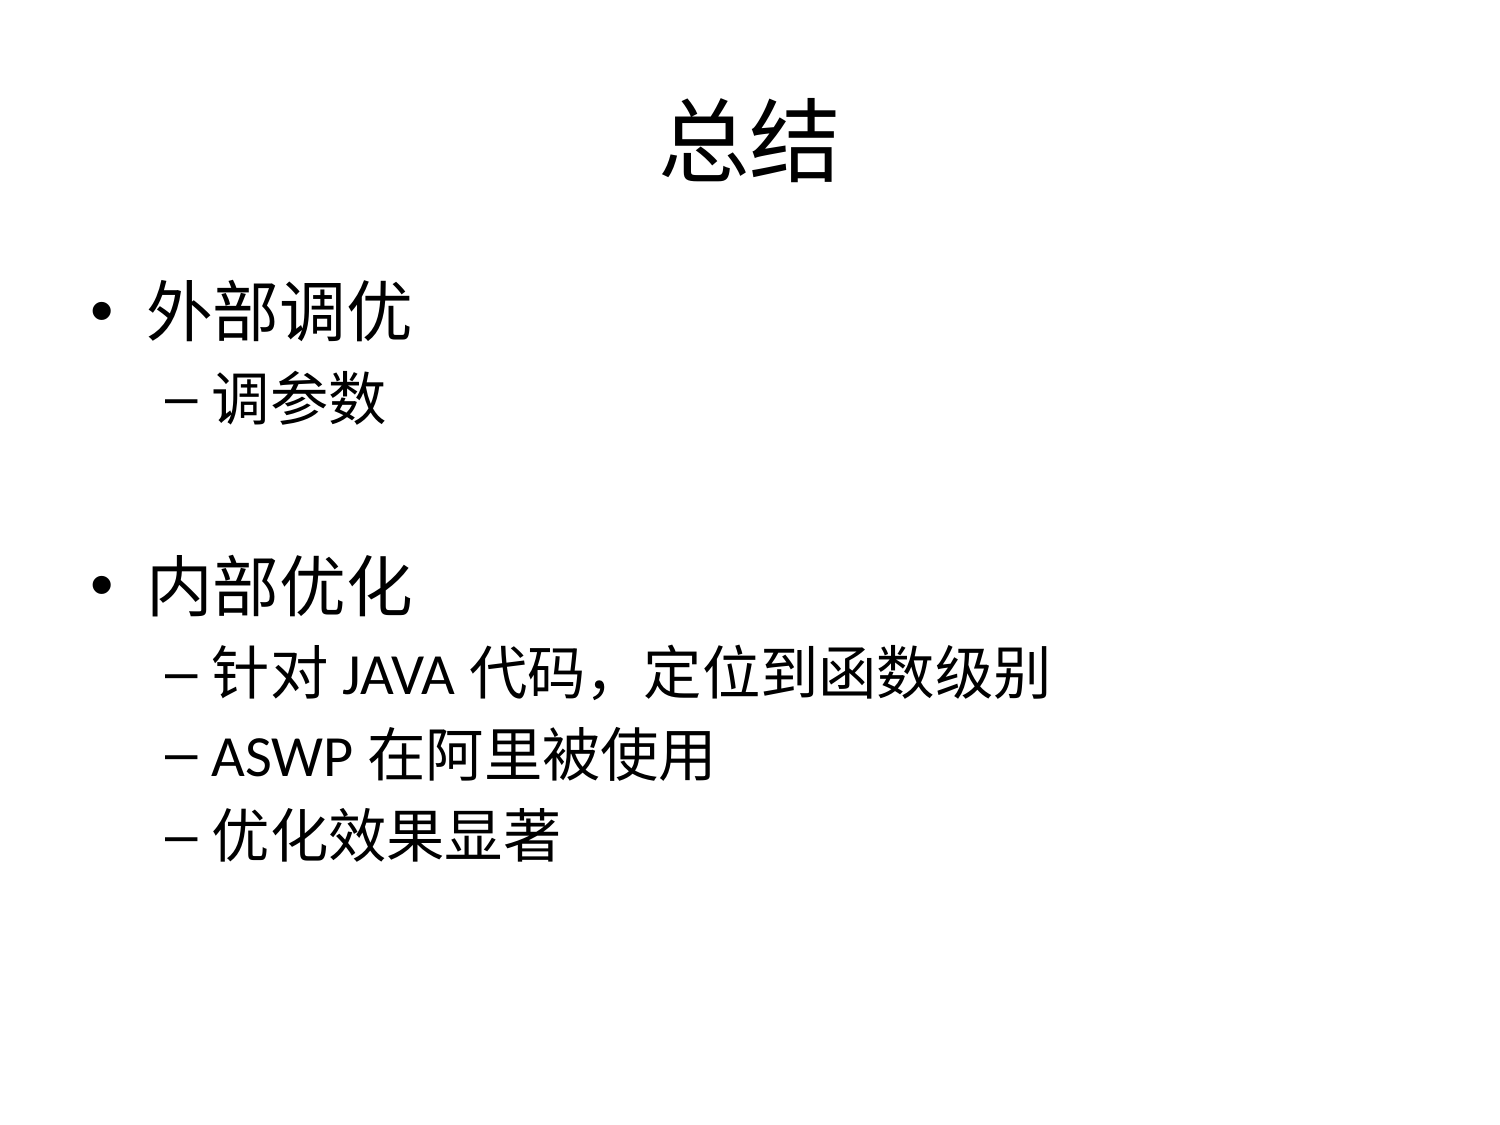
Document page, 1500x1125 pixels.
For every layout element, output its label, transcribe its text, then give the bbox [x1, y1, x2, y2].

title 总结 [75, 45, 1425, 233]
list 外部调优 调参数 内部优化 针对JAVA代码，定位到函数级别 ASWP在阿里被使用 优化效果显著 [75, 262, 1425, 1005]
